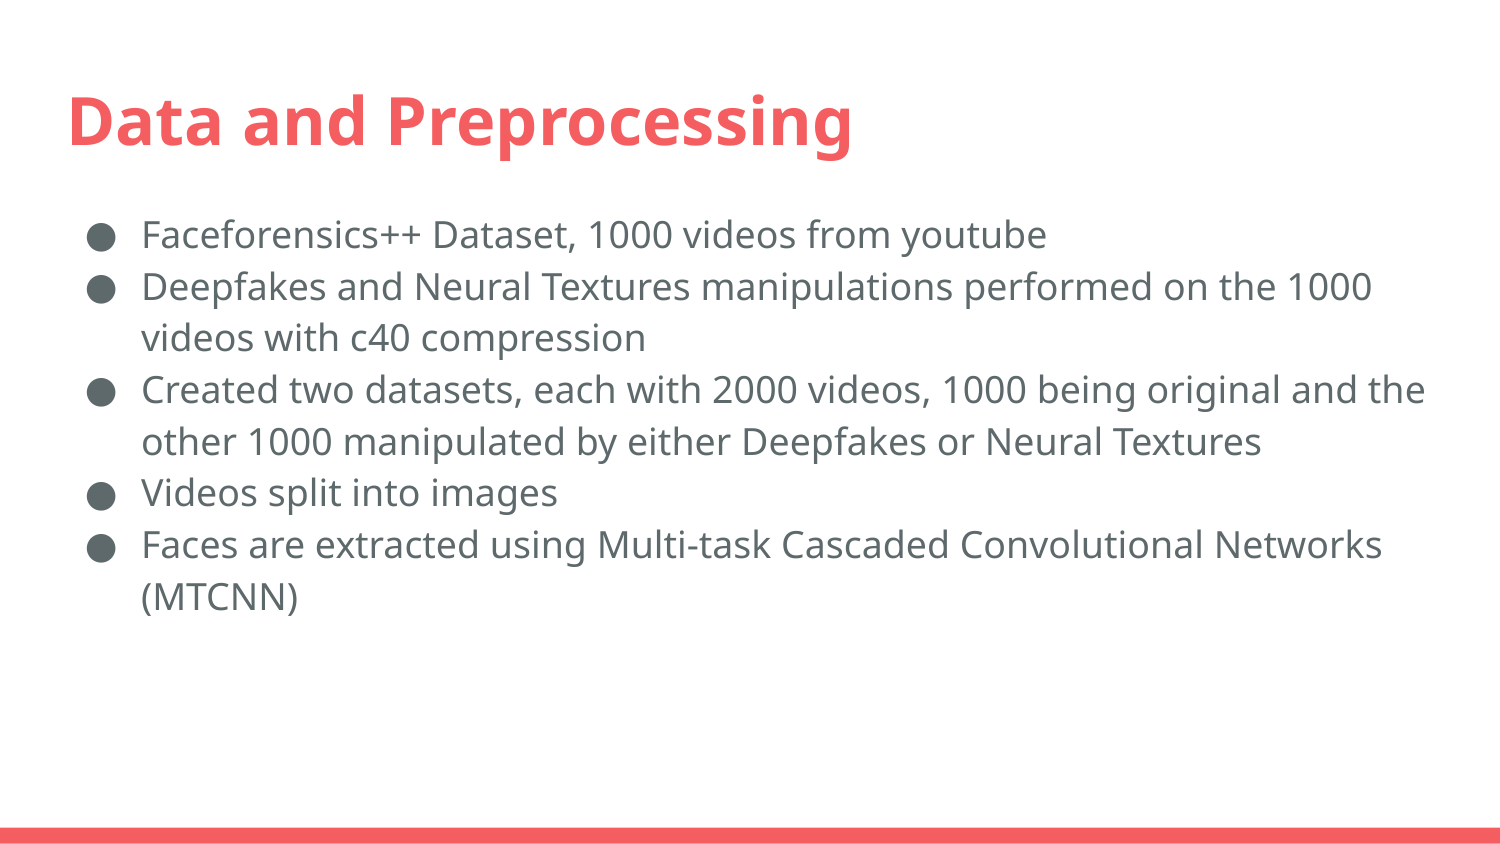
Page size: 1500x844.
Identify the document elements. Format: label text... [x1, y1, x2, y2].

title Data and Preprocessing [51, 64, 1449, 167]
list Faceforensics++ Dataset, 1000 videos from youtube Deepfakes and Neural Textures manipulations performed on the 1000 videos with c40 compression Created two datasets, each with 2000 videos, 1000 being original and the other 1000 manipulated by either Deepfakes or Neural Textures Videos split into images Faces are extracted using Multi-task Cascaded Convolutional Networks (MTCNN) [51, 189, 1449, 750]
